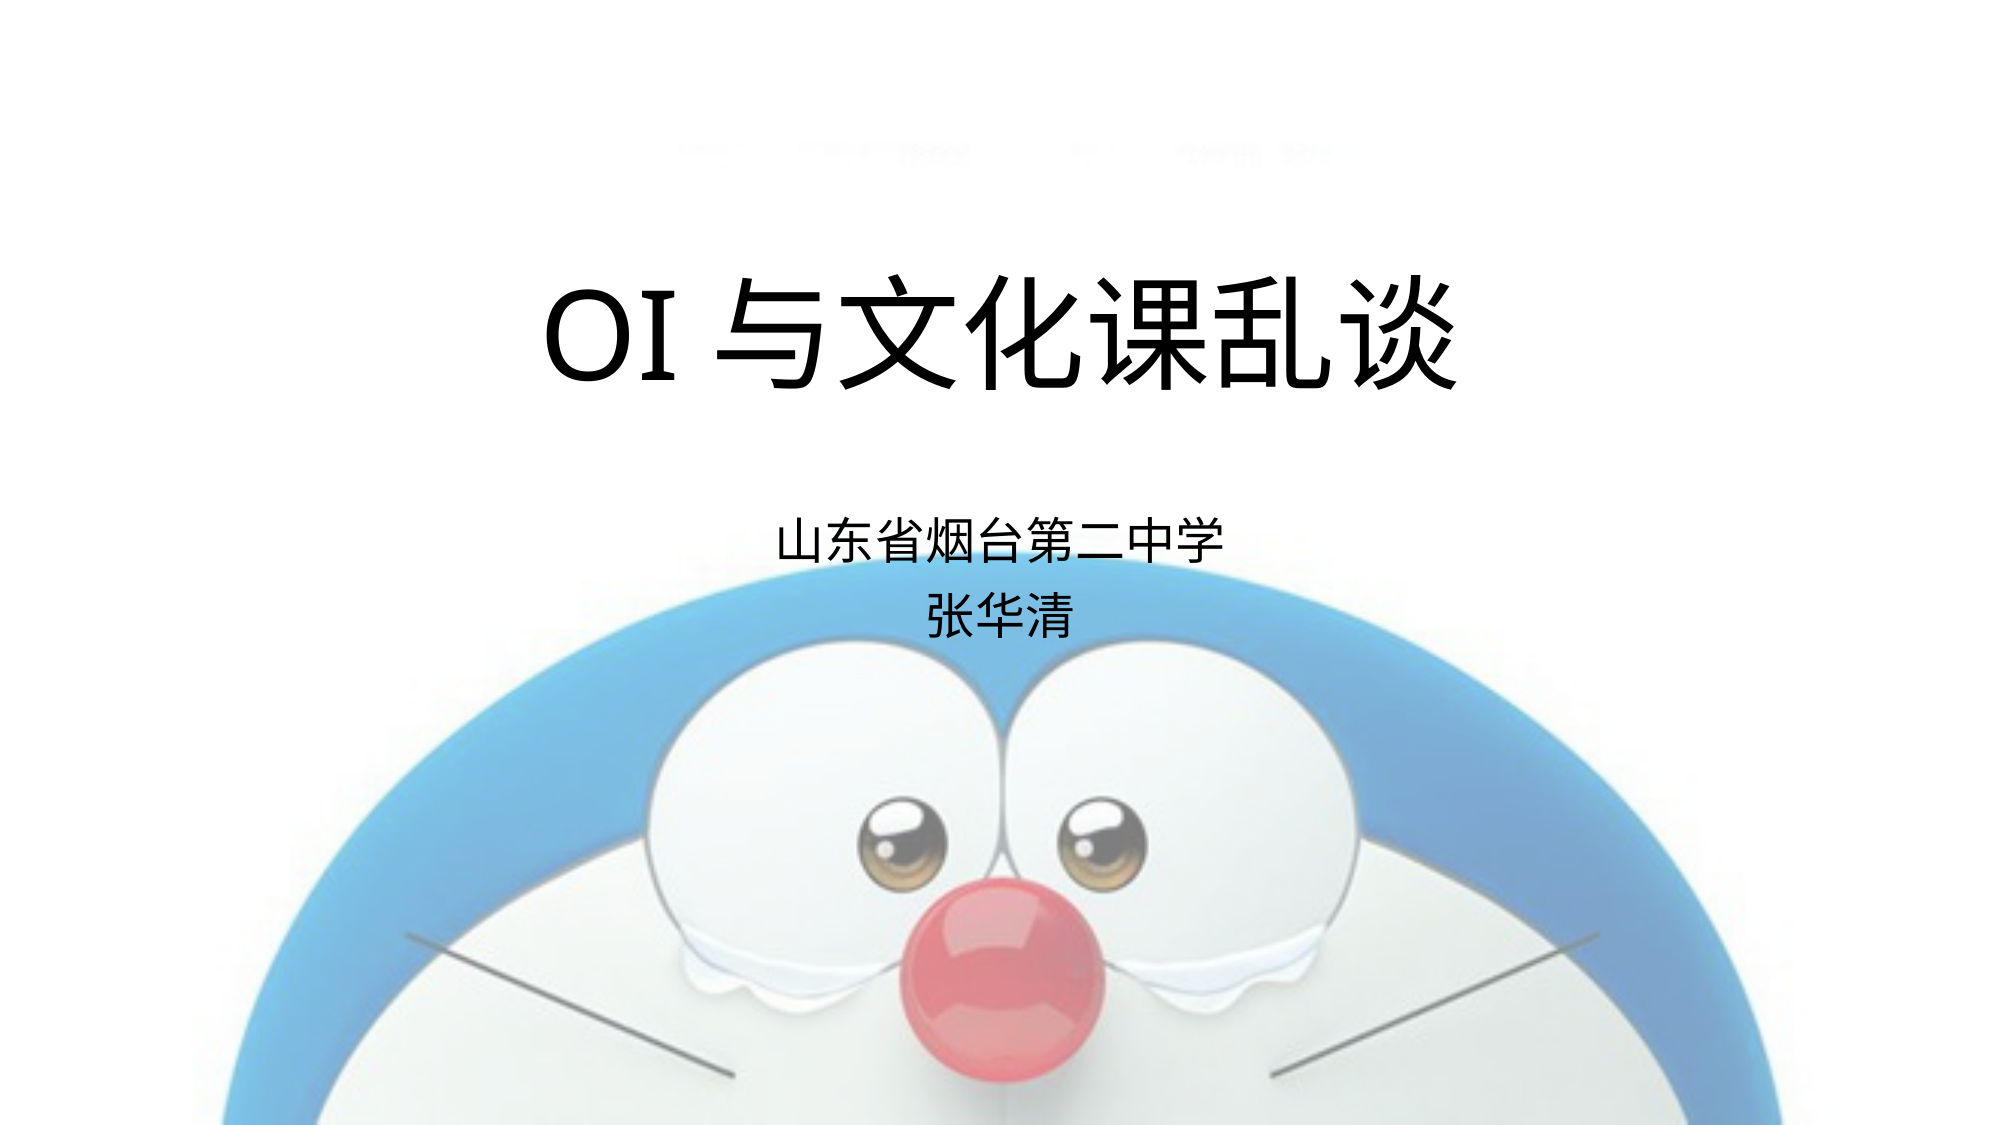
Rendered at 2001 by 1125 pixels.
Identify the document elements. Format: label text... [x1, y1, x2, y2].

title OI与文化课乱谈 [249, 22, 1750, 415]
subtitle 山东省烟台第二中学 张华清 [249, 508, 1750, 781]
